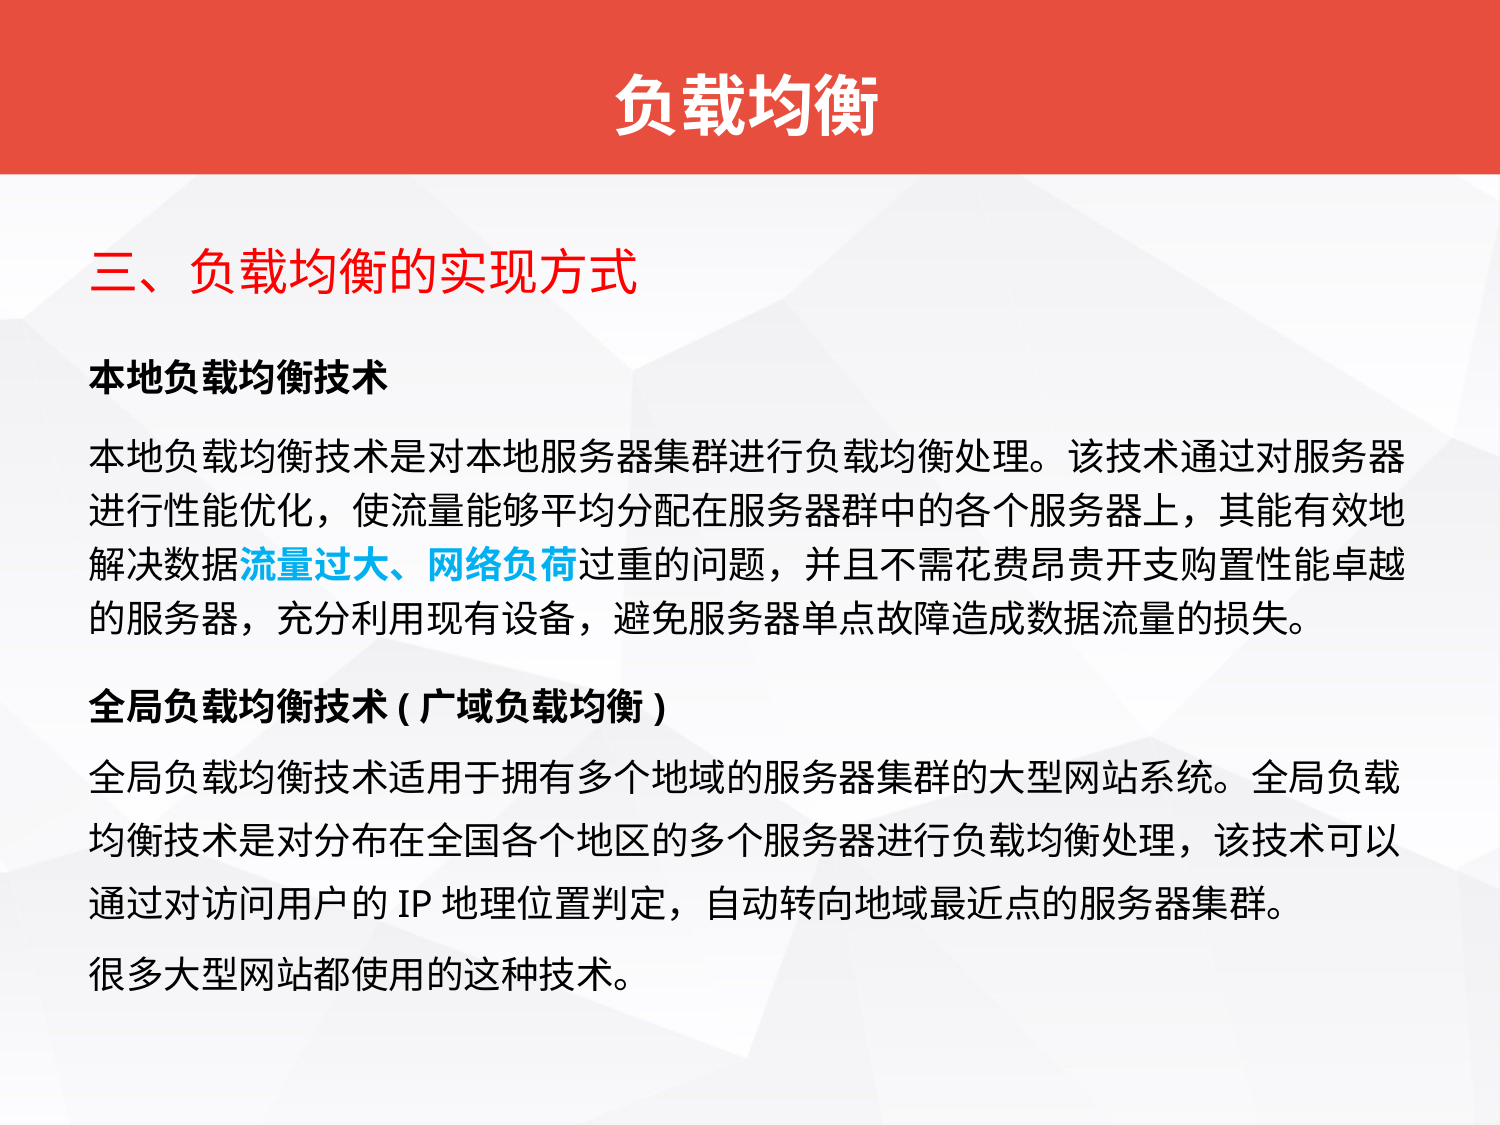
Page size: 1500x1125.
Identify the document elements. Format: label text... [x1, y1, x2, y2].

list 三、负载均衡的实现方式 本地负载均衡技术 本地负载均衡技术是对本地服务器集群进行负载均衡处理。该技术通过对服务器进行性能优化，使流量能够平均分配在服务器群中的各个服务器上，其能有效地解决数据流量过大、网络负荷过重的问题，并且不需花费昂贵开支购置性能卓越的服务器，充分利用现有设备，避免服务器单点故障造成数据流量的损失。 全局负载均衡技术(广域负载均衡) 全局负载均衡技术适用于拥有多个地域的服务器集群的大型网站系统。全局负载均衡技术是对分布在全国各个地区的多个服务器进行负载均衡处理，该技术可以通过对访问用户的IP地理位置判定，自动转向地域最近点的服务器集群。 很多大型网站都使用的这种技术。 [73, 220, 1422, 1058]
picture [0, 175, 1500, 1125]
title 负载均衡 [73, 21, 1422, 153]
